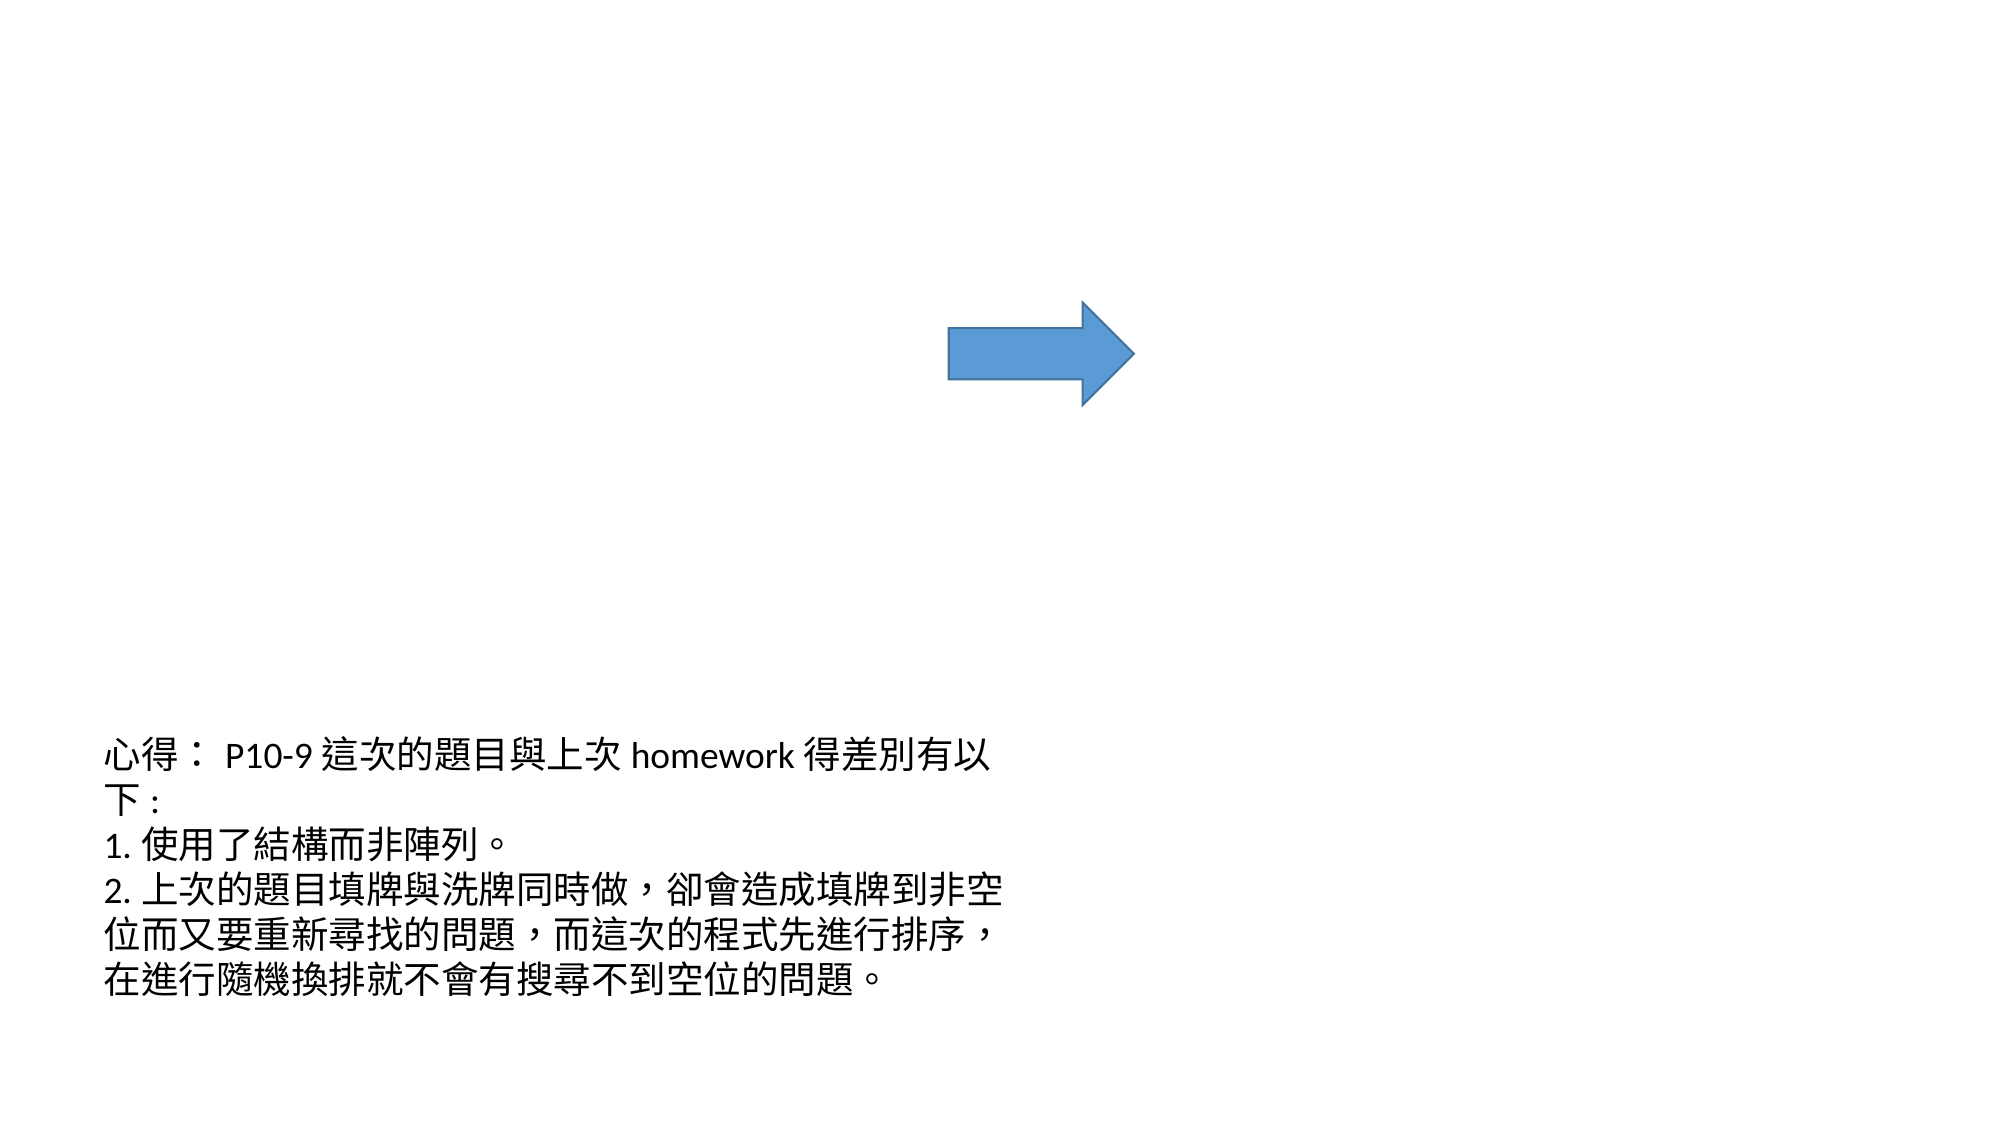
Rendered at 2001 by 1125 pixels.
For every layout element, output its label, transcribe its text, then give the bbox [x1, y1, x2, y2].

text_box [947, 299, 1136, 408]
text_box 心得：P10-9這次的題目與上次homework得差別有以下: 1.使用了結構而非陣列。 2.上次的題目填牌與洗牌同時做，卻會造成填牌到非空位而又要重新尋找的問題，而這次的程式先進行排序，在進行隨機換排就不會有搜尋不到空位的問題。 [88, 723, 1027, 1009]
